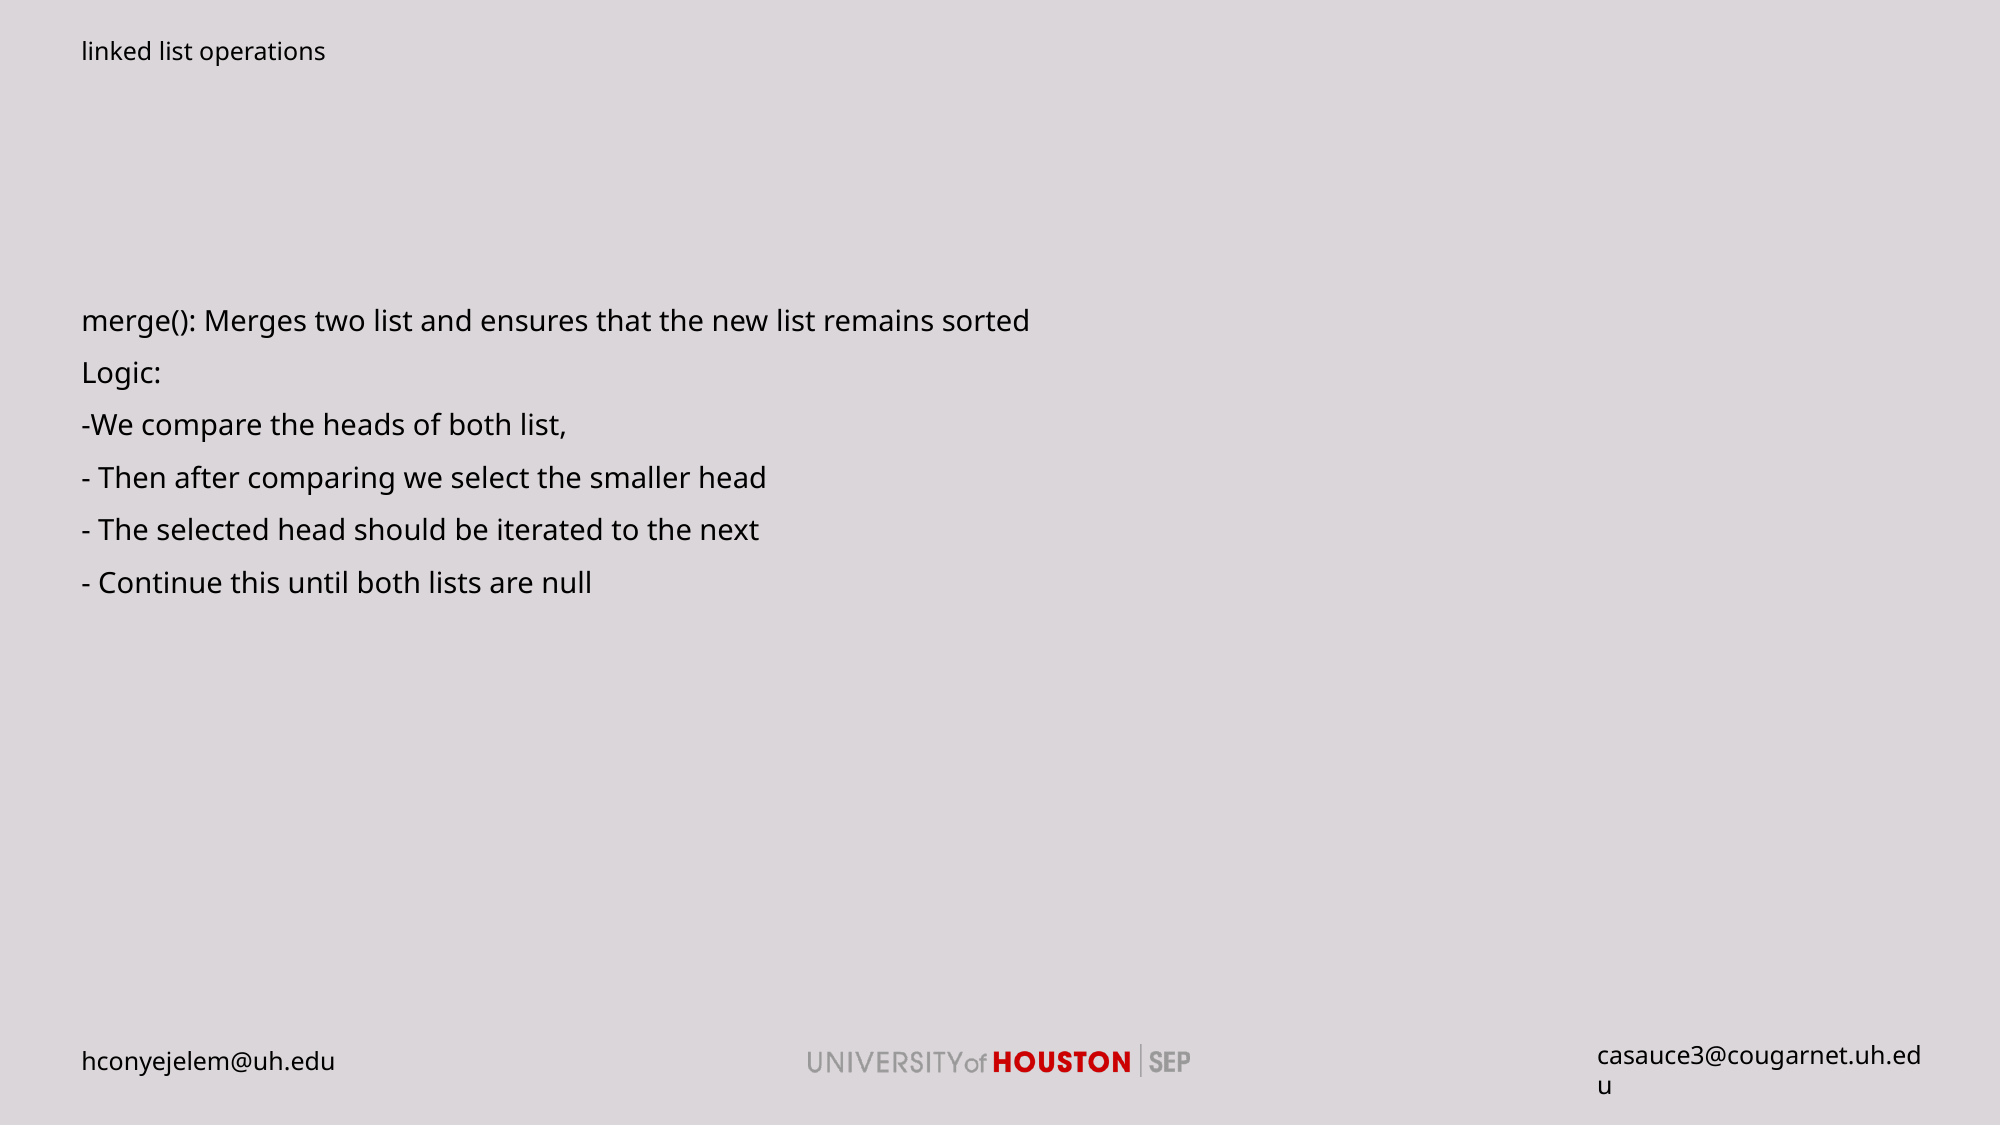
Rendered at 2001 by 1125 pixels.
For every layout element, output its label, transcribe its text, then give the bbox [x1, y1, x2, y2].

text_box linked list operations [66, 27, 567, 73]
text_box casauce3@cougarnet.uh.edu [1582, 1032, 1945, 1107]
picture [808, 1044, 1190, 1077]
text_box merge(): Merges two list and ensures that the new list remains sorted Logic: -We compare the heads of both list, - Then after comparing we select the smaller head - The selected head should be iterated to the next - Continue this until both lists are null [66, 224, 1884, 607]
text_box hconyejelem@uh.edu [66, 1037, 418, 1083]
